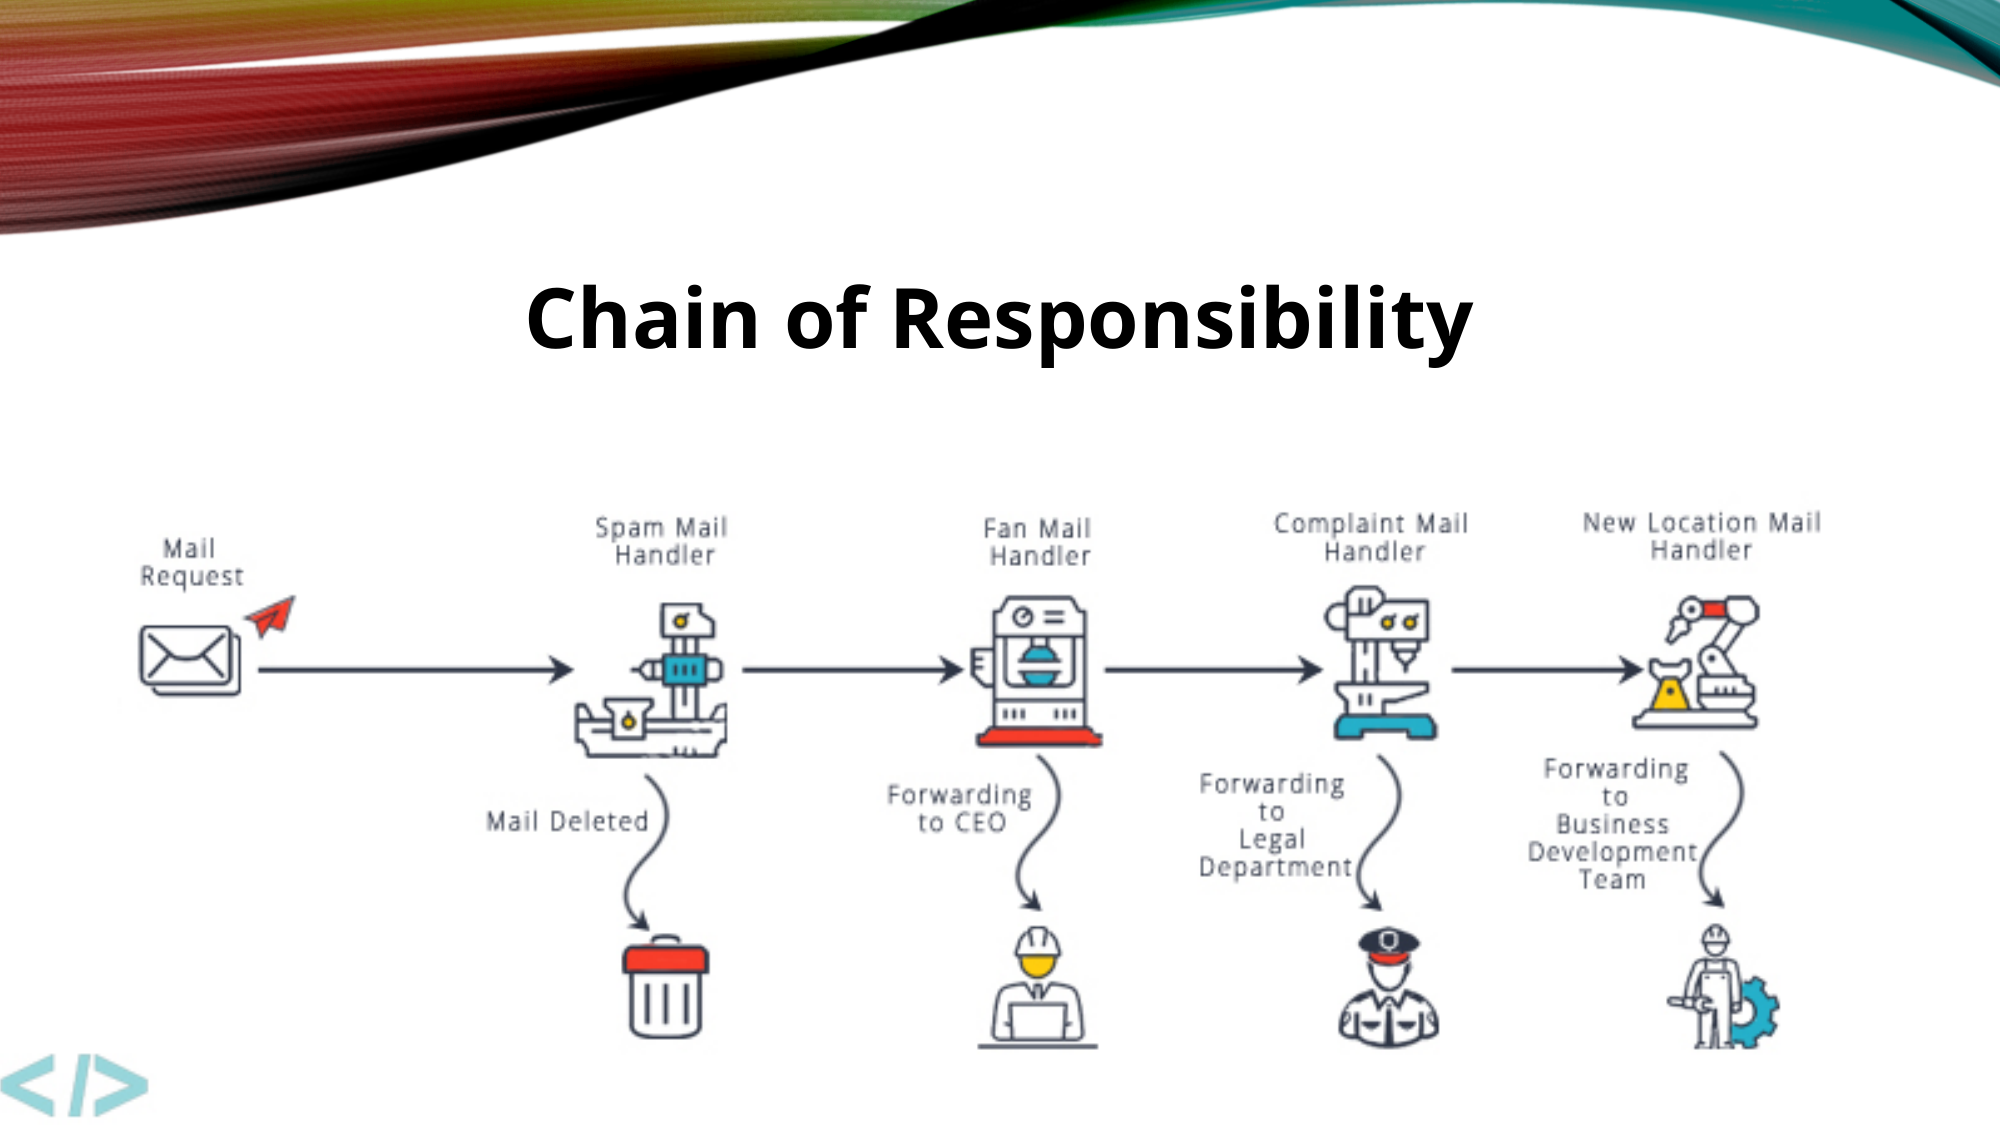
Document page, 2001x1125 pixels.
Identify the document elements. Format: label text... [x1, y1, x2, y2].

text_box Chain of Responsibility [509, 257, 2001, 373]
picture [0, 373, 2001, 1125]
